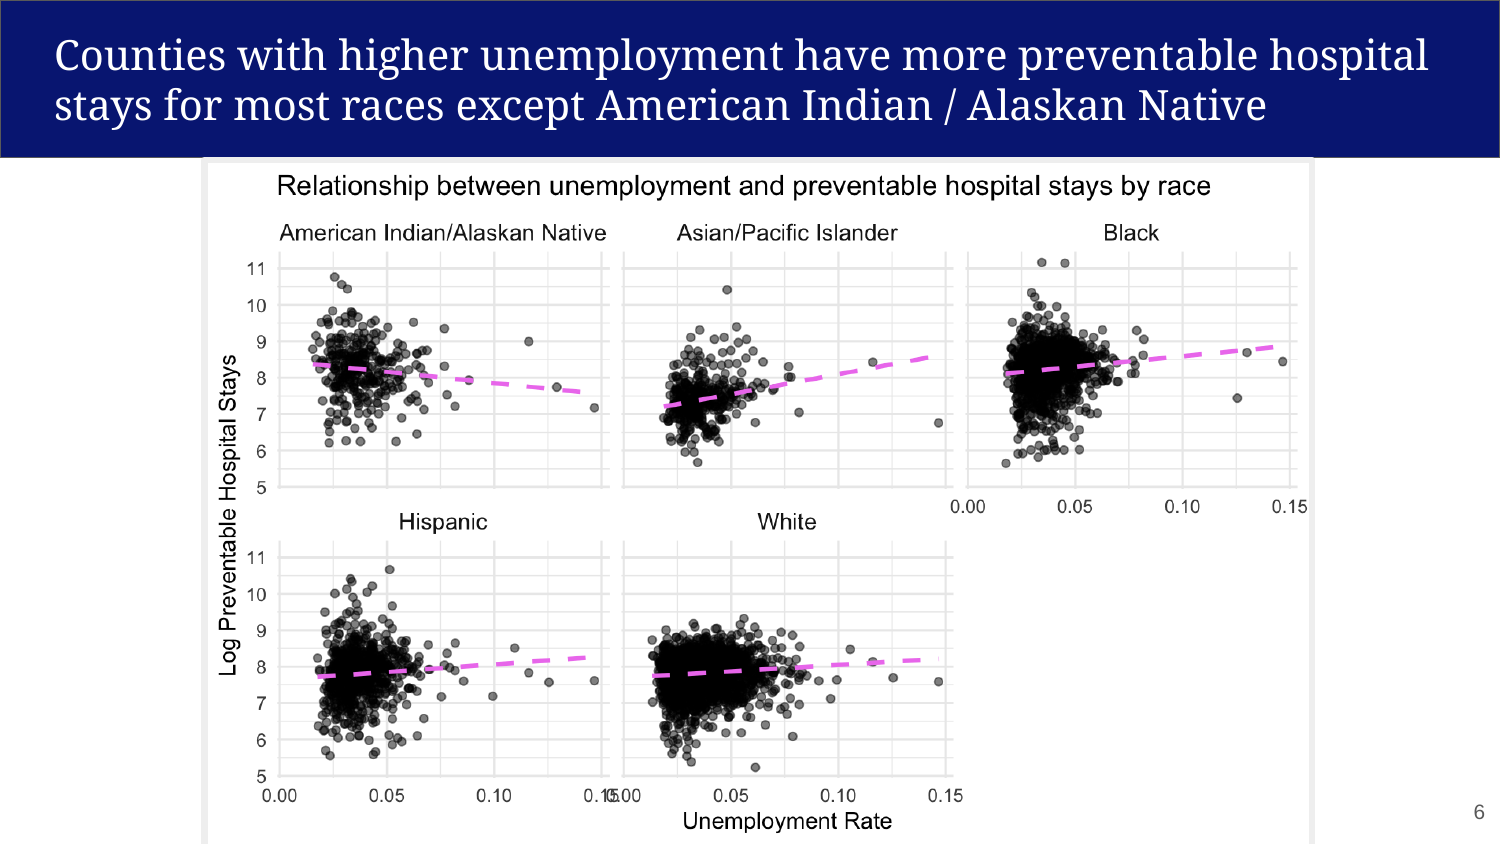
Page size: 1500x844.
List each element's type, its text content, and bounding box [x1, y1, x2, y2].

slide_number ‹#› [1410, 779, 1500, 844]
text_box [0, 0, 1500, 158]
text_box Counties with higher unemployment have more preventable hospital stays for most races except American Indian / Alaskan Native [39, 13, 1453, 158]
picture [207, 162, 1310, 844]
